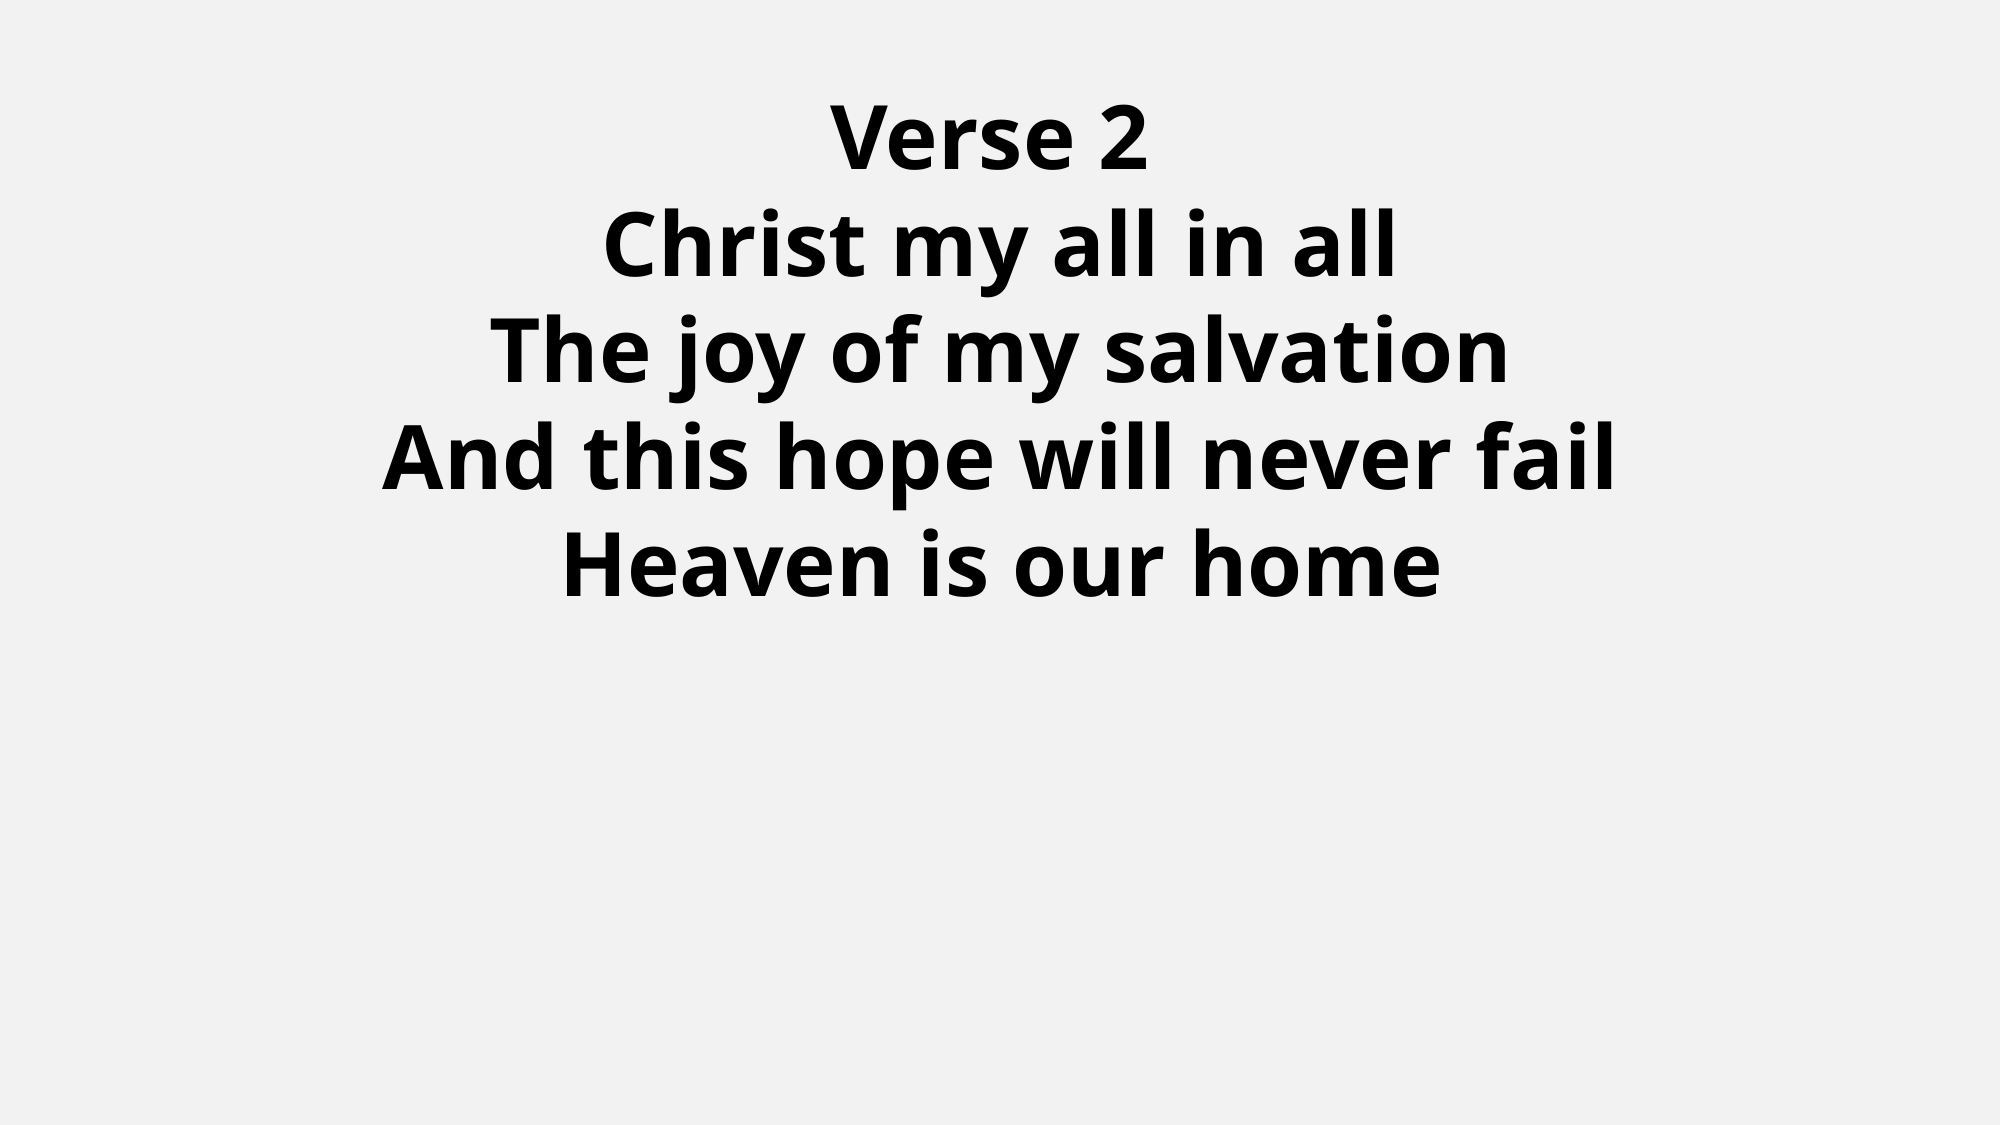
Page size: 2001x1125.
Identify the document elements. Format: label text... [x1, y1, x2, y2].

subtitle Verse 2 Christ my all in all The joy of my salvation And this hope will never fail Heaven is our home [50, 60, 1954, 1078]
